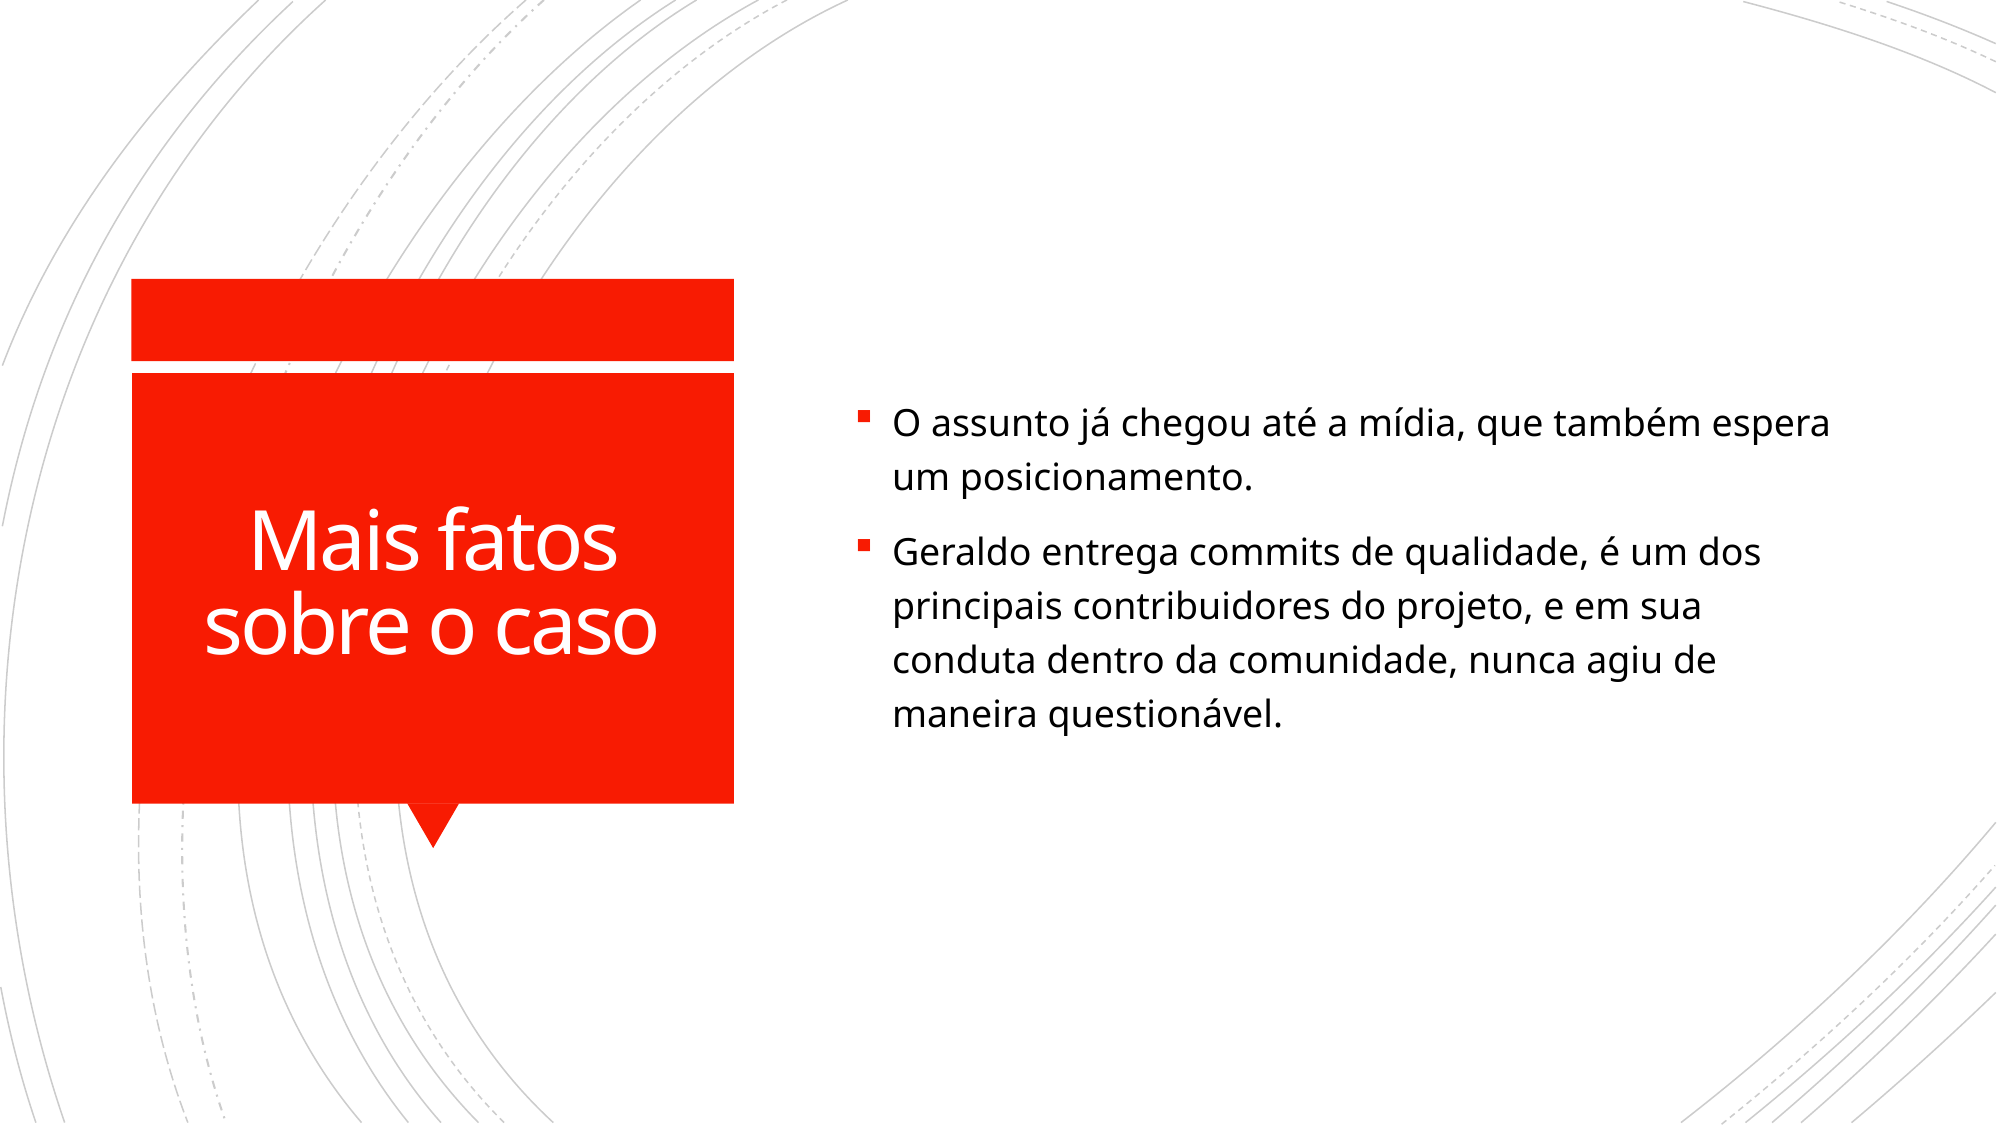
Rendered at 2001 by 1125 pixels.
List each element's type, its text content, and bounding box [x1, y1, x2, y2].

title Mais fatos sobre o caso [145, 385, 720, 789]
list O assunto já chegou até a mídia, que também espera um posicionamento. Geraldo entrega commits de qualidade, é um dos principais contribuidores do projeto, e em sua conduta dentro da comunidade, nunca agiu de maneira questionável. [839, 131, 1871, 993]
